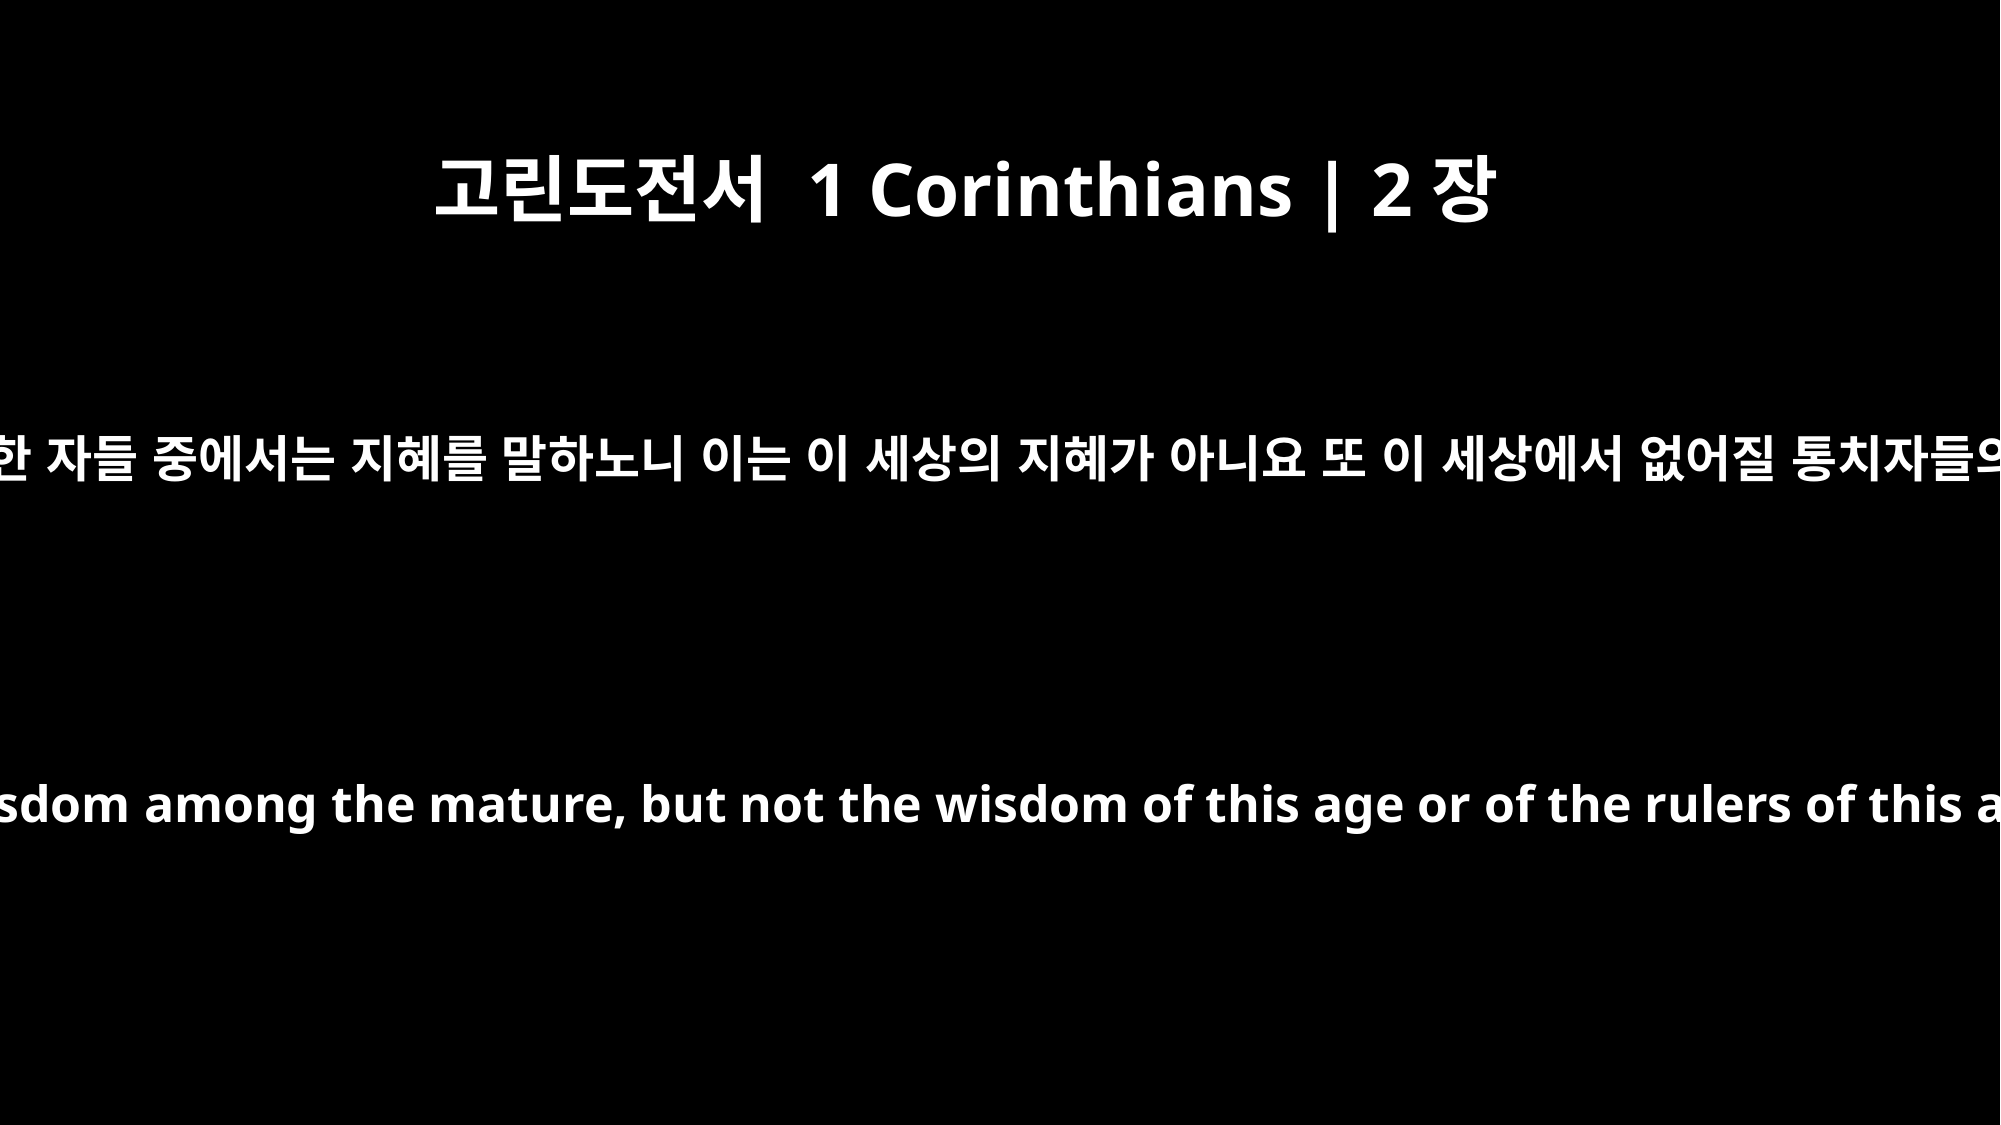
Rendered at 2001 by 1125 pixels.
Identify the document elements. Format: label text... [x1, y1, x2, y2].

text_box 6 그러나 우리가 온전한 자들 중에서는 지혜를 말하노니 이는 이 세상의 지혜가 아니요 또 이 세상에서 없어질 통치자들의 지혜도 아니요 [0, 359, 2000, 495]
text_box We do, however, speak a message of wisdom among the mature, but not the wisdom of this age or of the rulers of this age, who are coming to nothing. [0, 764, 2000, 840]
text_box 고린도전서 1 Corinthians | 2장 [418, 136, 1514, 239]
